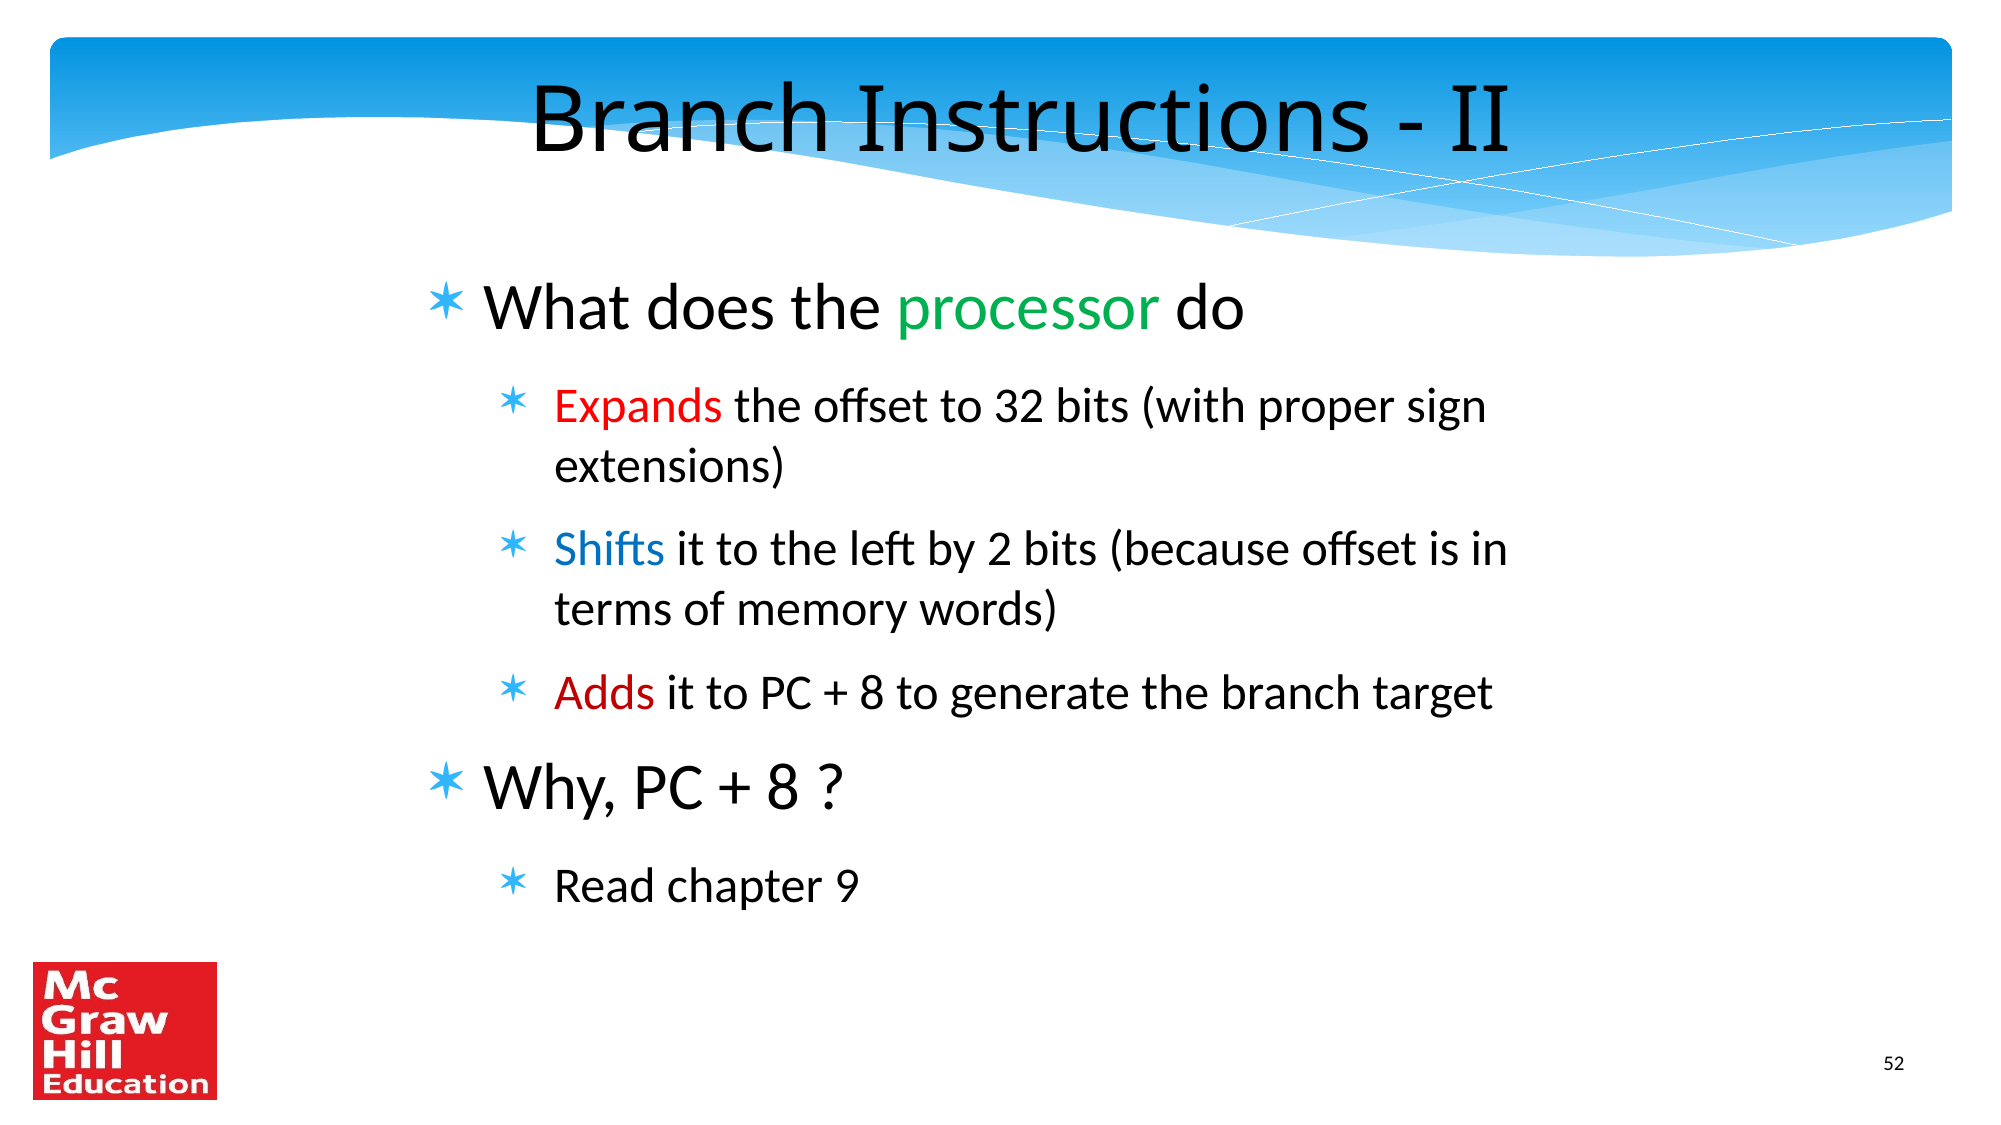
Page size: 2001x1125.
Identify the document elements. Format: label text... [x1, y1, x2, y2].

title Branch Instructions - II [412, 37, 1630, 192]
picture [33, 962, 217, 1100]
list What does the processor do Expands the offset to 32 bits (with proper sign extensions) Shifts it to the left by 2 bits (because offset is in terms of memory words) Adds it to PC + 8 to generate the branch target Why, PC + 8 ? Read chapter 9 [412, 262, 1630, 963]
